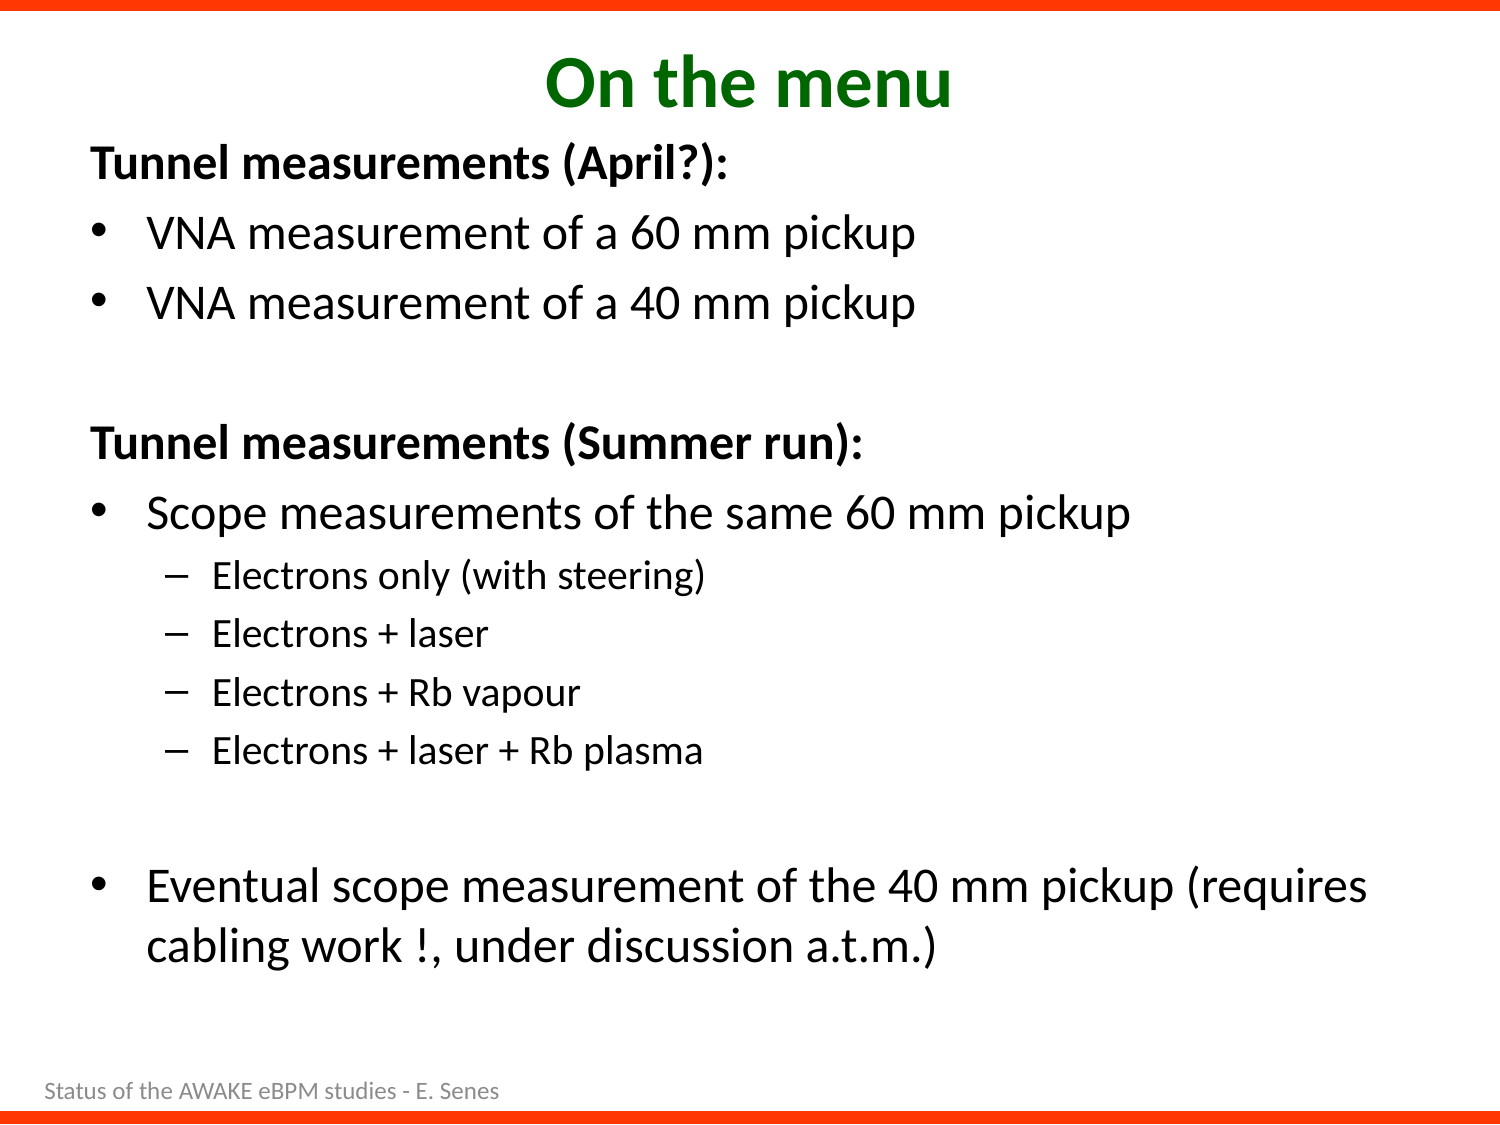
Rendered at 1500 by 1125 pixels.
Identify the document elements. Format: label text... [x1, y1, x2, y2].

list Tunnel measurements (April?): VNA measurement of a 60 mm pickup VNA measurement of a 40 mm pickup Tunnel measurements (Summer run): Scope measurements of the same 60 mm pickup Electrons only (with steering) Electrons + laser Electrons + Rb vapour Electrons + laser + Rb plasma Eventual scope measurement of the 40 mm pickup (requires cabling work !, under discussion a.t.m.) [75, 122, 1425, 1036]
title On the menu [75, 19, 1425, 122]
footer Status of the AWAKE eBPM studies - E. Senes [29, 1059, 994, 1120]
